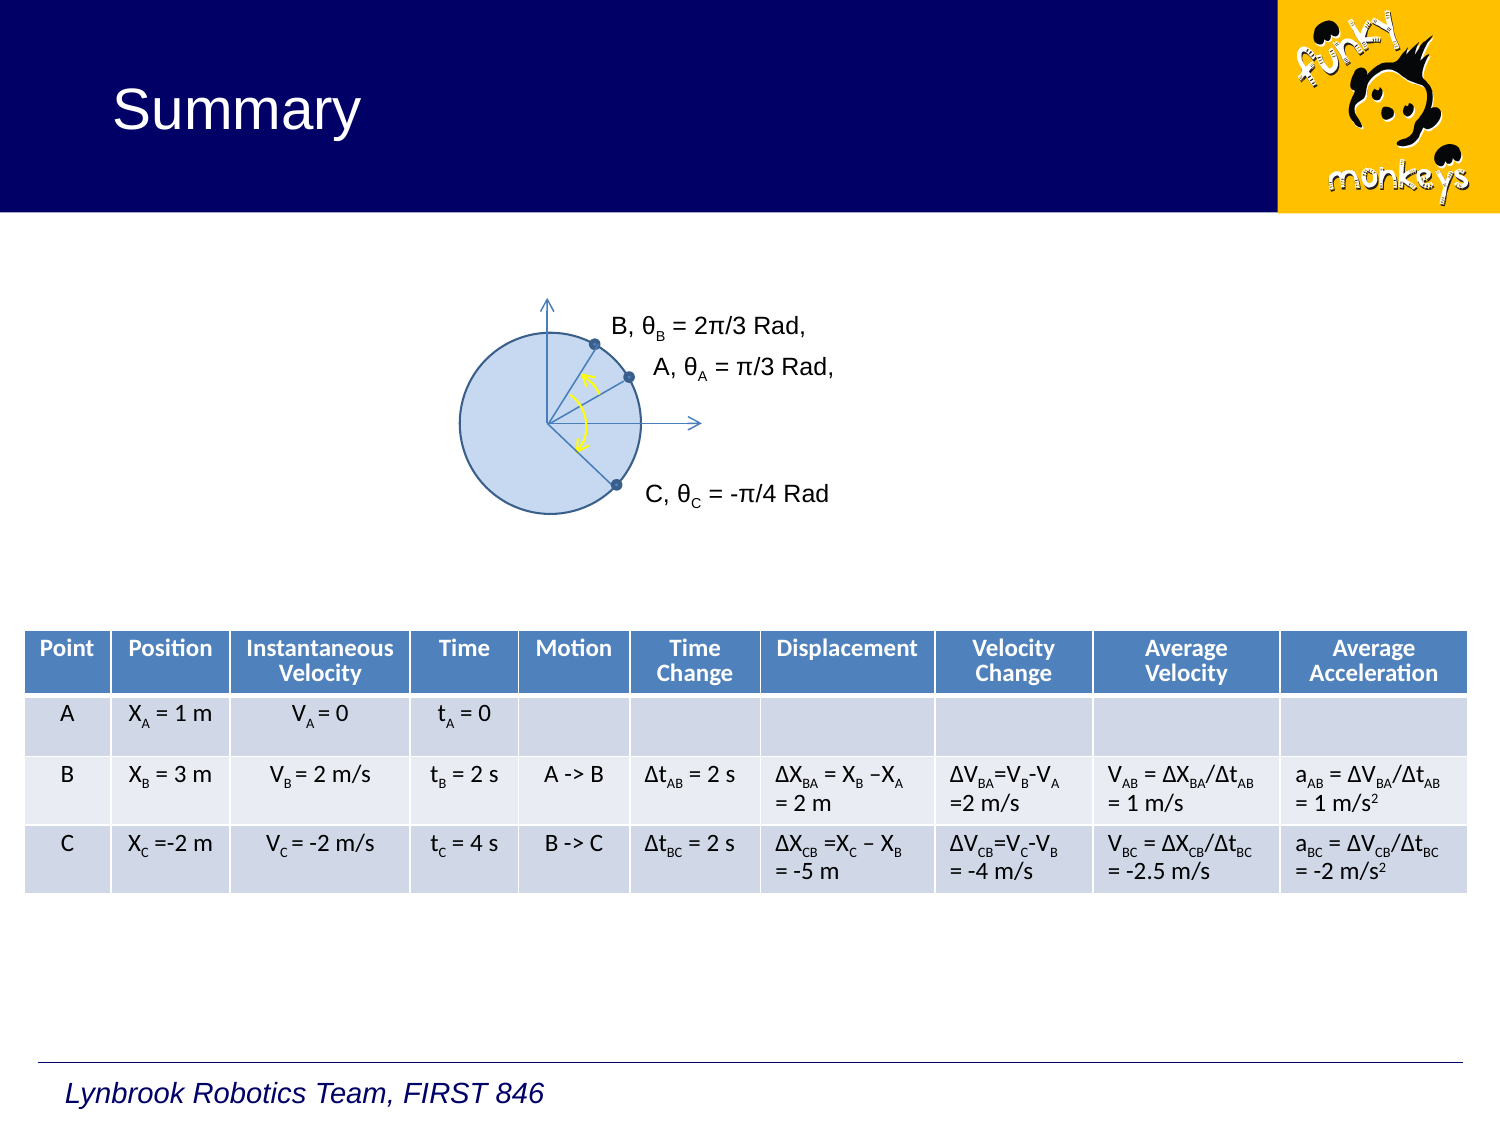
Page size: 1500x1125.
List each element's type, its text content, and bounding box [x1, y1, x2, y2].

table_cell [936, 698, 1092, 756]
table_cell B [25, 757, 110, 824]
table_header Position [112, 631, 229, 693]
table_cell ΔtAB = 2 s [631, 757, 760, 824]
table_cell A [25, 698, 110, 756]
table_header Displacement [761, 631, 934, 693]
table_cell A -> B [519, 757, 629, 824]
table_cell ΔVBA=VB-VA =2 m/s [936, 757, 1092, 824]
table_header Time Change [631, 631, 760, 693]
table_cell aBC = ΔVCB/ΔtBC = -2 m/s2 [1281, 826, 1467, 893]
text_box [459, 297, 858, 516]
table_cell VAB = ΔXBA/ΔtAB = 1 m/s [1094, 757, 1279, 824]
table_cell aAB = ΔVBA/ΔtAB = 1 m/s2 [1281, 757, 1467, 824]
table_cell C [25, 826, 110, 893]
table_cell ΔtBC = 2 s [631, 826, 760, 893]
table_header Time [411, 631, 518, 693]
table_cell ΔVCB=VC-VB = -4 m/s [936, 826, 1092, 893]
table_cell VB = 2 m/s [231, 757, 409, 824]
table_cell B -> C [519, 826, 629, 893]
table_header Velocity Change [936, 631, 1092, 693]
table_cell VA = 0 [231, 698, 409, 756]
table_header Instantaneous Velocity [231, 631, 409, 693]
table_cell VC = -2 m/s [231, 826, 409, 893]
table_cell [1281, 698, 1467, 756]
table_cell [519, 698, 629, 756]
table_cell tC = 4 s [411, 826, 518, 893]
table_header Motion [519, 631, 629, 693]
table_cell ΔXCB =XC – XB = -5 m [761, 826, 934, 893]
table_cell XA = 1 m [112, 698, 229, 756]
picture [1277, 0, 1500, 214]
table_cell VBC = ΔXCB/ΔtBC = -2.5 m/s [1094, 826, 1279, 893]
table_cell XC =-2 m [112, 826, 229, 893]
table_cell tB = 2 s [411, 757, 518, 824]
table_cell tA = 0 [411, 698, 518, 756]
table_cell [761, 698, 934, 756]
table_cell XB = 3 m [112, 757, 229, 824]
title Summary [62, 24, 1263, 188]
table_header Point [25, 631, 110, 693]
table_cell [1094, 698, 1279, 756]
table_cell ΔXBA = XB –XA = 2 m [761, 757, 934, 824]
table_header Average Acceleration [1281, 631, 1467, 693]
table_header Average Velocity [1094, 631, 1279, 693]
table_cell [631, 698, 760, 756]
